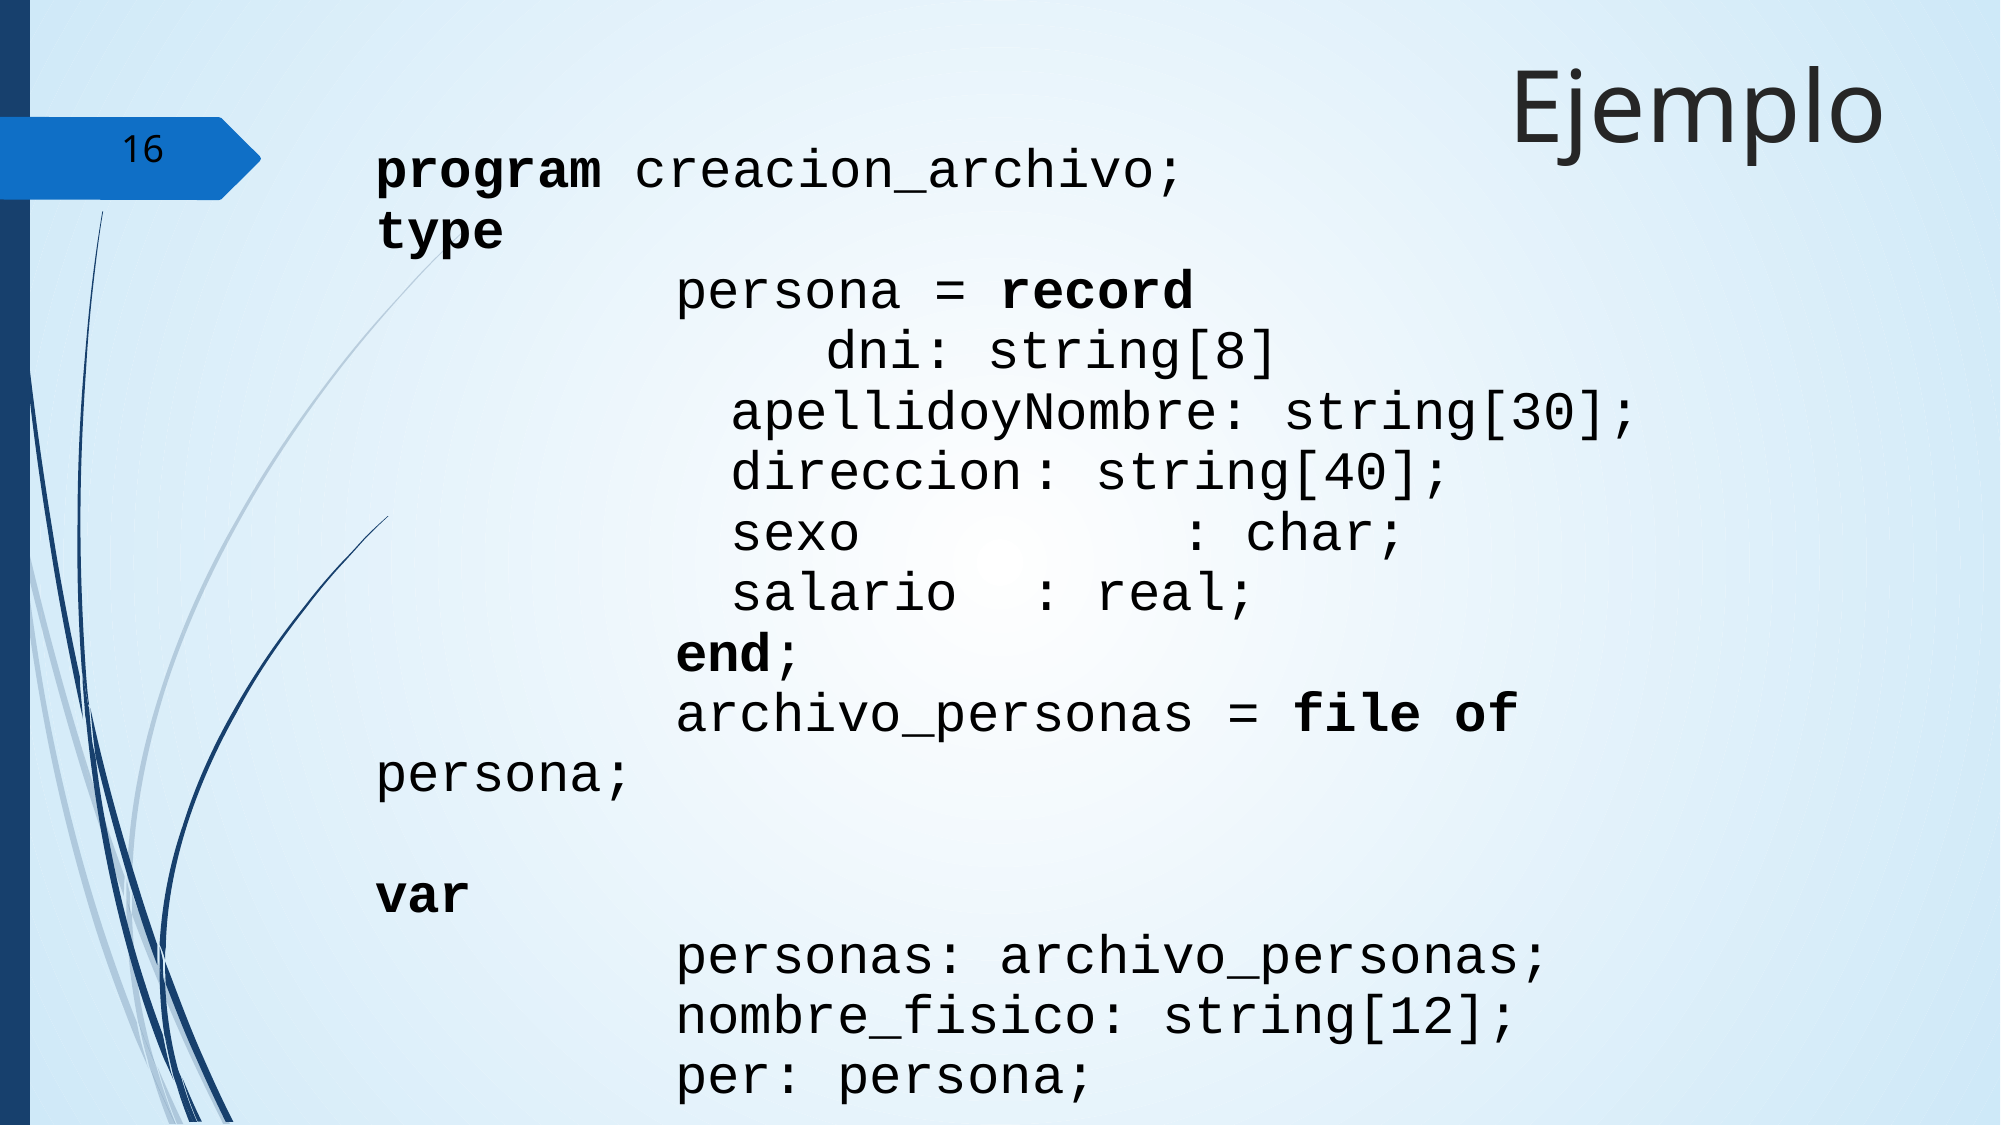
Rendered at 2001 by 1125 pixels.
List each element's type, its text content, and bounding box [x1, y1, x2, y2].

text_box program creacion_archivo; type persona = record dni: string[8] apellidoyNombre: string[30]; direccion : string[40]; sexo : char; salario : real; end; archivo_personas = file of persona; var personas: archivo_personas; nombre_fisico: string[12]; per: persona; [342, 191, 1692, 1032]
text_box ‹#› [106, 117, 235, 177]
text_box Ejemplo [296, 35, 1903, 191]
